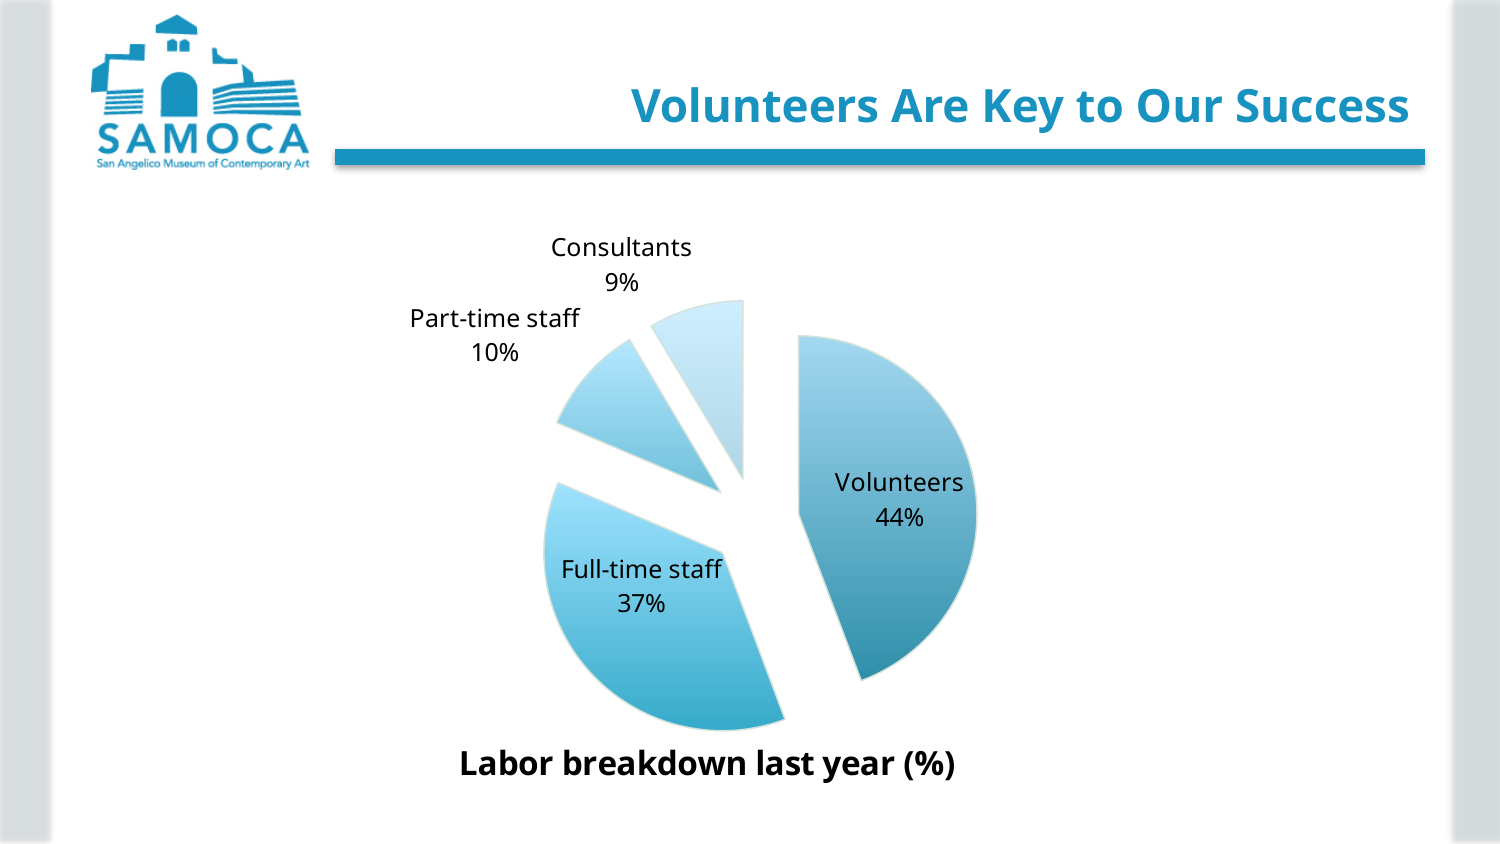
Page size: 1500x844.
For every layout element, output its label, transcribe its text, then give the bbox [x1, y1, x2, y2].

picture [91, 14, 310, 33]
chart [249, 128, 1251, 796]
title Volunteers Are Key to Our Success [75, 33, 1425, 175]
